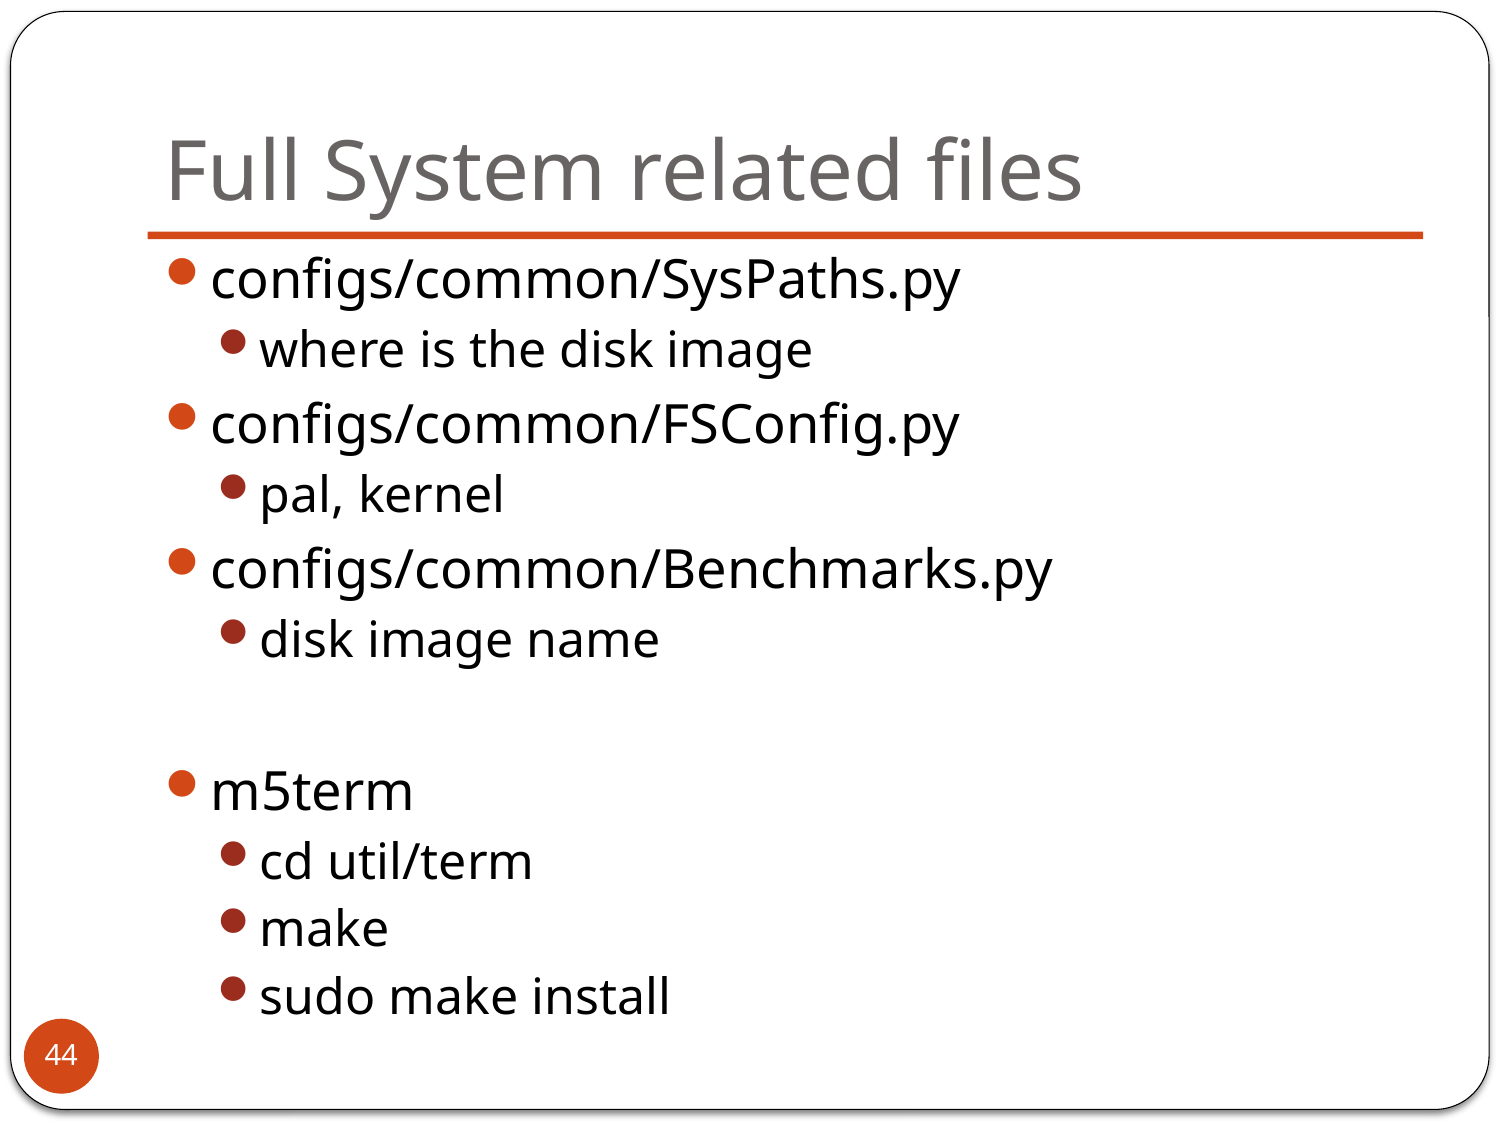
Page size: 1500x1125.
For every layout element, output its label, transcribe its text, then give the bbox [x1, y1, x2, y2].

title Full System related files [150, 45, 1425, 233]
list configs/common/SysPaths.py where is the disk image configs/common/FSConfig.py pal, kernel configs/common/Benchmarks.py disk image name m5term cd util/term make sudo make install [150, 237, 1425, 1094]
slide_number 44 [23, 1018, 99, 1094]
